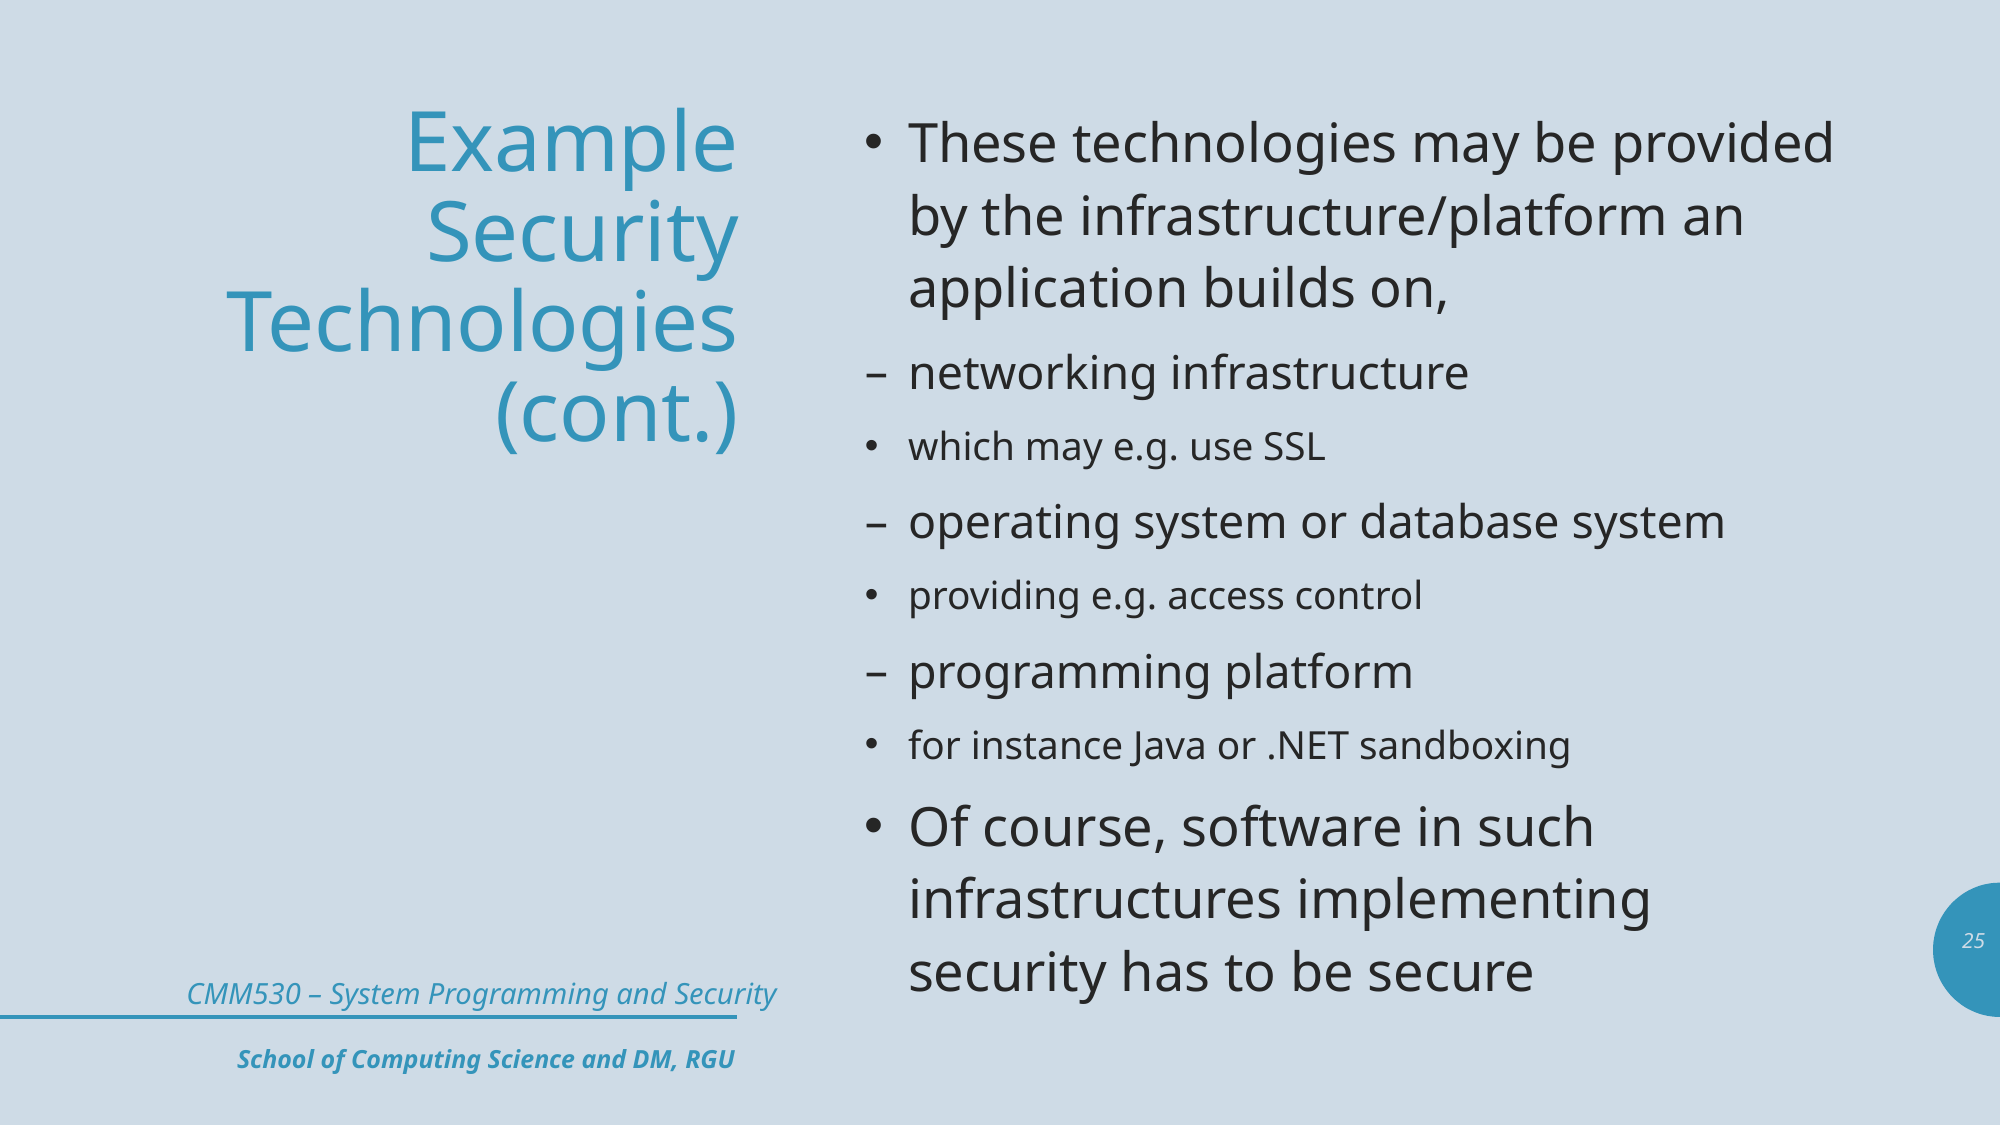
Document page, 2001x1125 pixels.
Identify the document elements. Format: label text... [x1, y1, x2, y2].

list These technologies may be provided by the infrastructure/platform an application builds on, networking infrastructure which may e.g. use SSL operating system or database system providing e.g. access control programming platform for instance Java or .NET sandboxing Of course, software in such infrastructures implementing security has to be secure [849, 93, 1875, 1022]
title Example Security Technologies (cont.) [125, 91, 754, 905]
slide_number 25 [1933, 904, 2000, 980]
